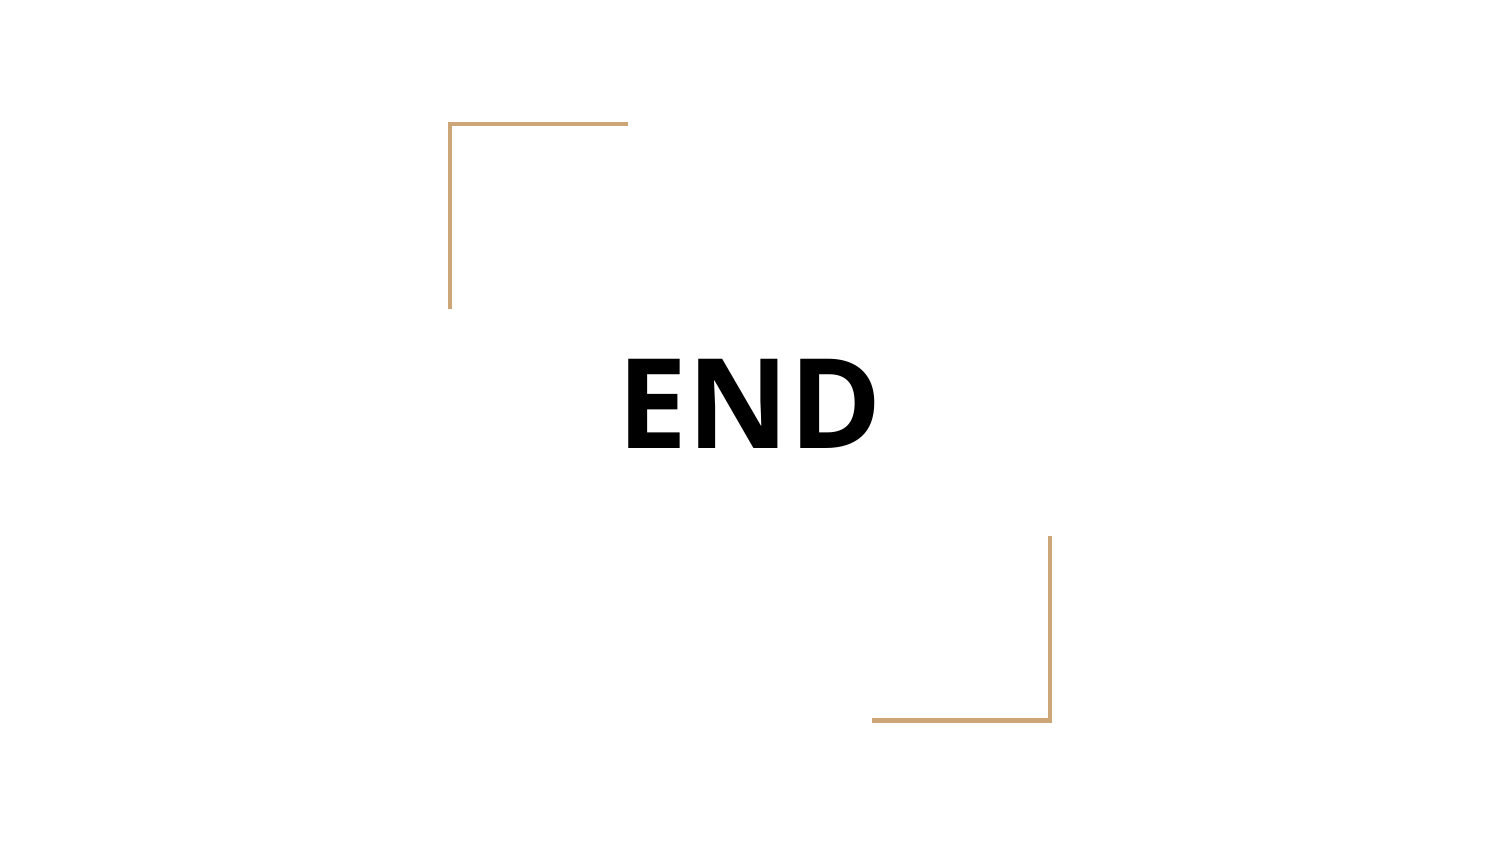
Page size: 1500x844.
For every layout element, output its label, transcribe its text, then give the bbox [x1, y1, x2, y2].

title END [499, 236, 1001, 490]
